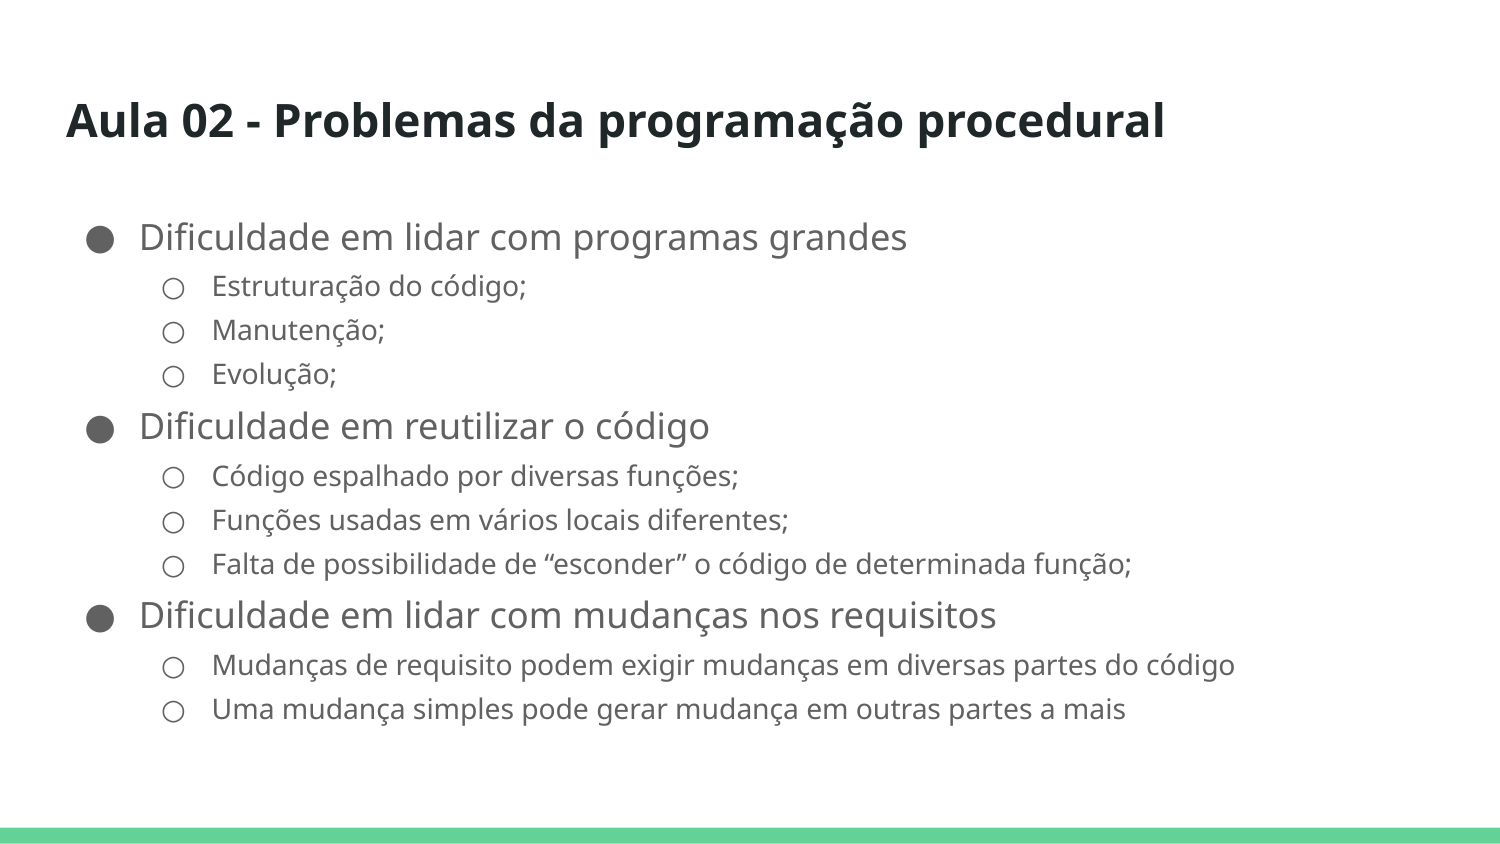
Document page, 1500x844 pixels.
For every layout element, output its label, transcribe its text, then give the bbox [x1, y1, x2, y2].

title Aula 02 - Problemas da programação procedural [51, 72, 1449, 167]
list Dificuldade em lidar com programas grandes Estruturação do código; Manutenção; Evolução; Dificuldade em reutilizar o código Código espalhado por diversas funções; Funções usadas em vários locais diferentes; Falta de possibilidade de “esconder” o código de determinada função; Dificuldade em lidar com mudanças nos requisitos Mudanças de requisito podem exigir mudanças em diversas partes do código Uma mudança simples pode gerar mudança em outras partes a mais [51, 189, 1449, 750]
